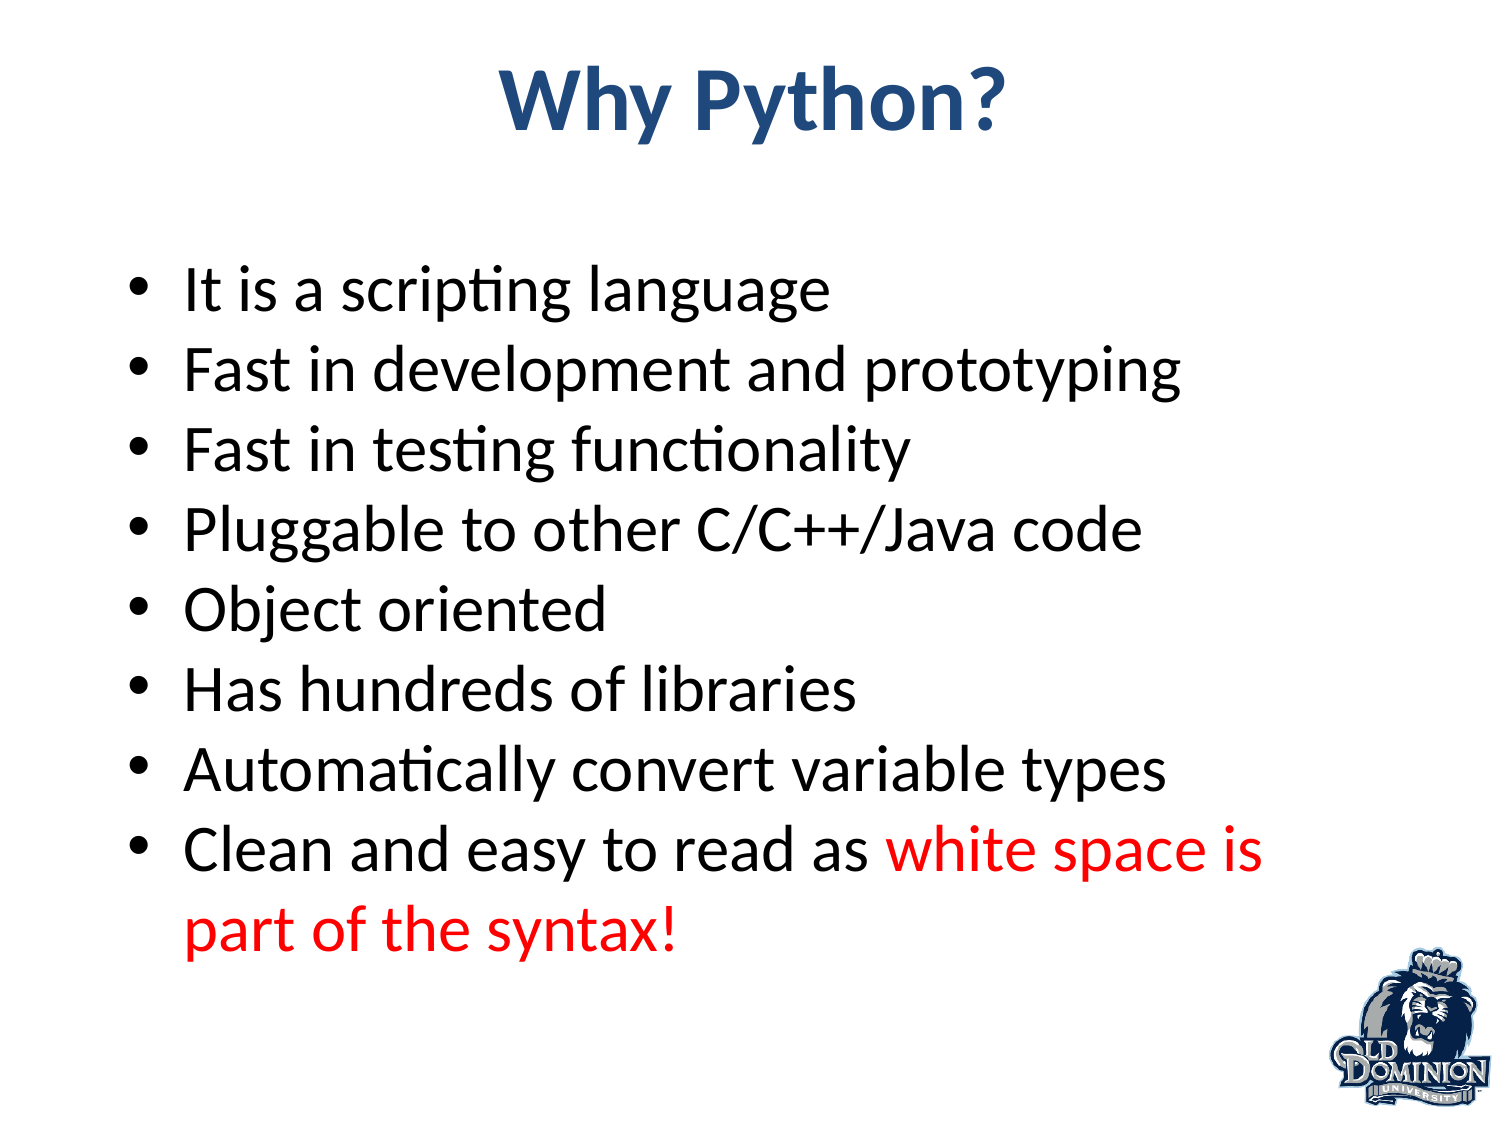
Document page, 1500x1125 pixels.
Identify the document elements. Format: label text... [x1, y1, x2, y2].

text_box It is a scripting language Fast in development and prototyping Fast in testing functionality Pluggable to other C/C++/Java code Object oriented Has hundreds of libraries Automatically convert variable types Clean and easy to read as white space is part of the syntax! [112, 237, 1388, 1094]
picture [1319, 937, 1493, 1125]
title Why Python? [75, 12, 1434, 175]
